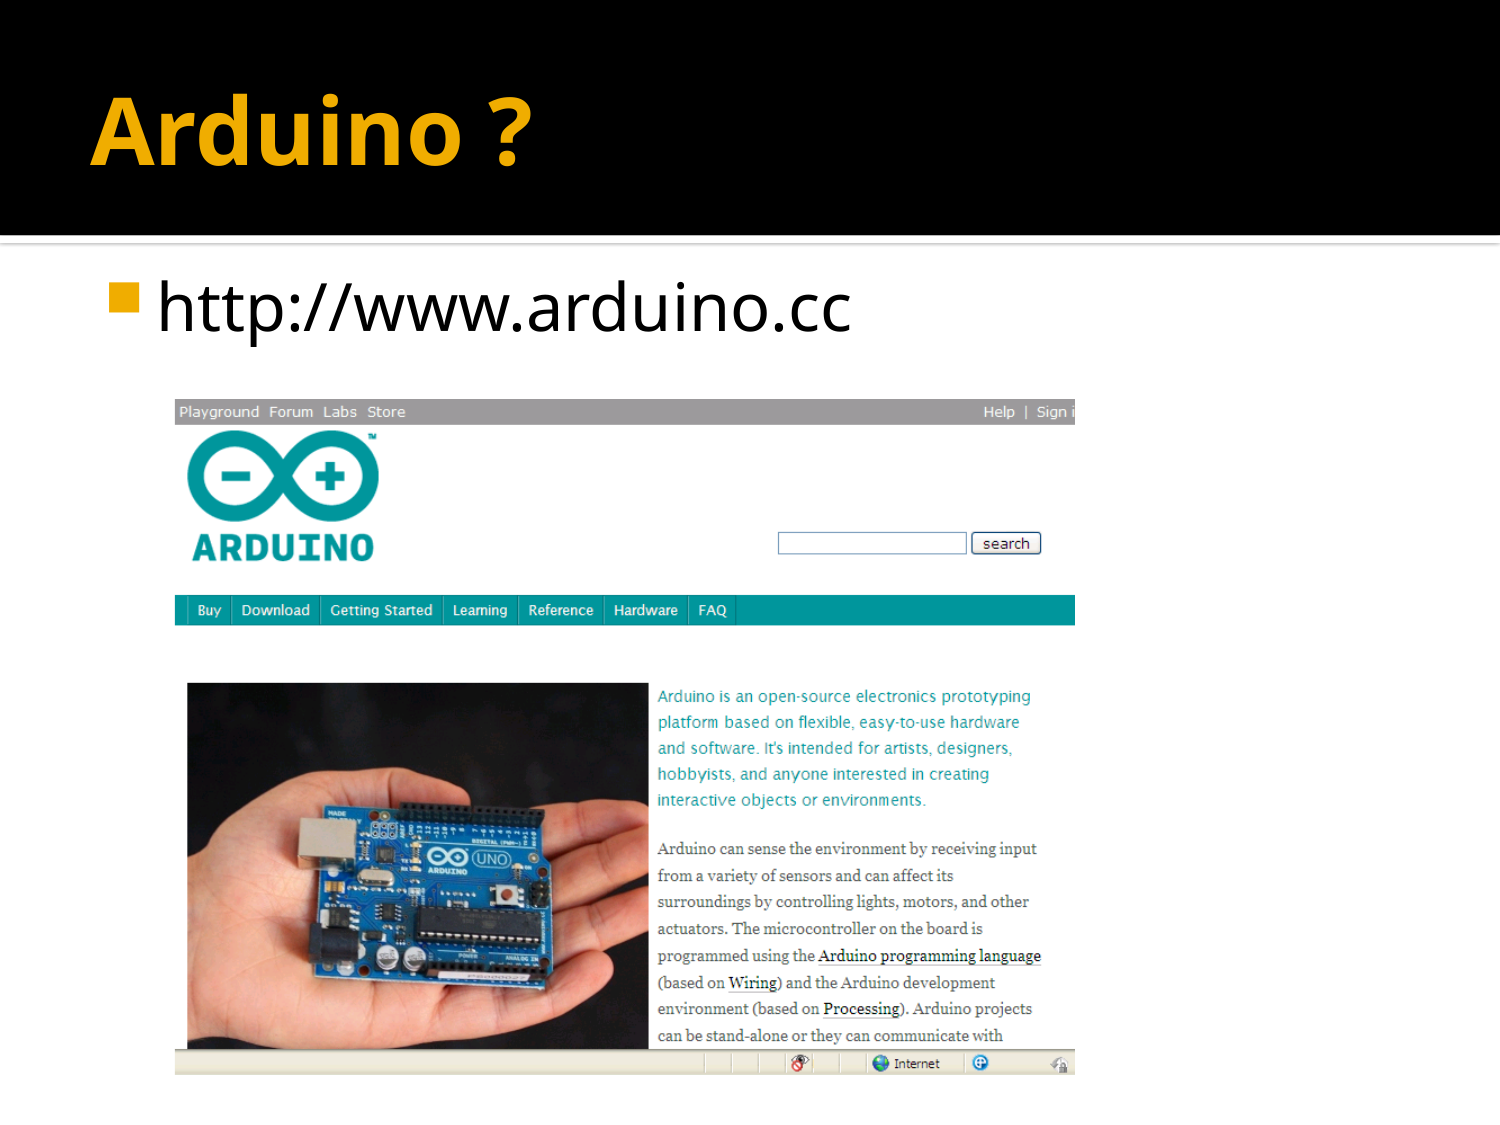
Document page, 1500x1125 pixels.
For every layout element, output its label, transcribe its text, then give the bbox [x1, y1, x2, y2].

title Arduino ? [75, 25, 1425, 231]
list http://www.arduino.cc [75, 249, 1425, 1050]
picture [174, 399, 1075, 1075]
